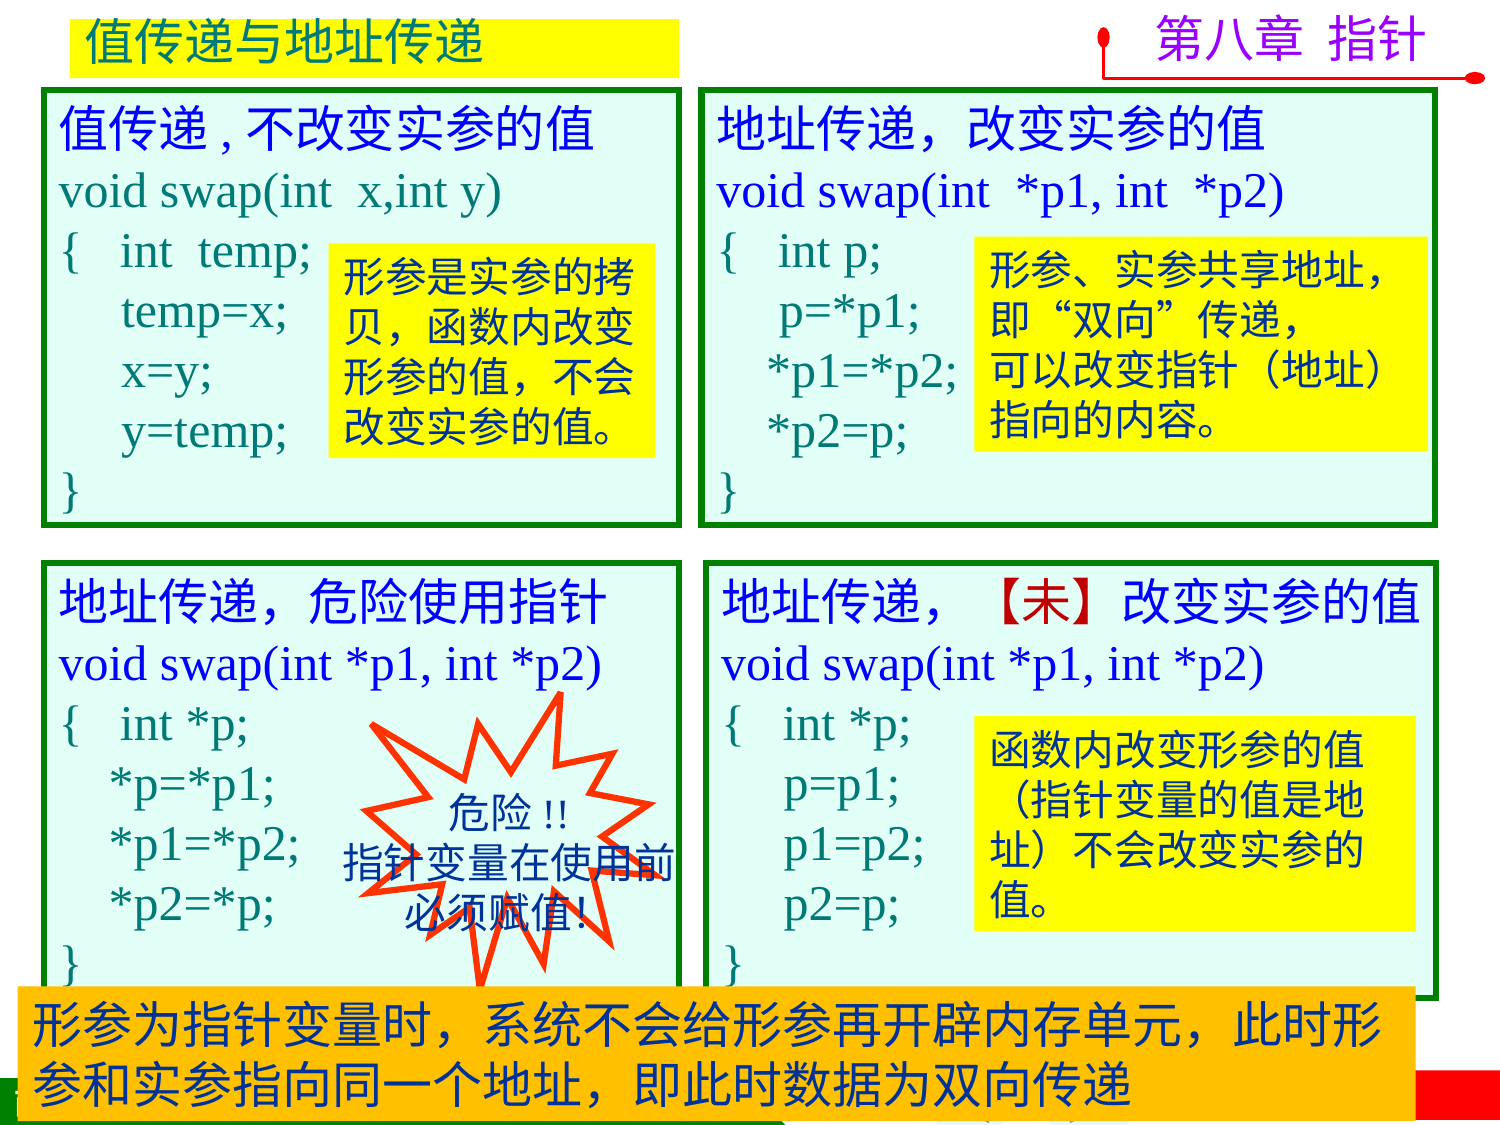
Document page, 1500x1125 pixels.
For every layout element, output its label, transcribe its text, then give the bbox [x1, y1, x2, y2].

text_box 形参是实参的拷贝，函数内改变形参的值，不会改变实参的值。 [328, 243, 656, 459]
text_box 地址传递，改变实参的值 void swap(int *p1, int *p2) { int p; p=*p1; *p1=*p2; *p2=p; } [701, 90, 1436, 525]
text_box [120, 79, 151, 90]
text_box 危险!! 指针变量在使用前 必须赋值！ [366, 692, 656, 986]
text_box 函数内改变形参的值（指针变量的值是地址）不会改变实参的值。 [974, 716, 1416, 931]
text_box 值传递,不改变实参的值 void swap(int x,int y) { int temp; temp=x; x=y; y=temp; } [43, 90, 680, 525]
text_box 地址传递，危险使用指针 void swap(int *p1, int *p2) { int *p; *p=*p1; *p1=*p2; *p2=*p; } [43, 562, 680, 986]
text_box 值传递与地址传递 [69, 19, 680, 79]
text_box 形参为指针变量时，系统不会给形参再开辟内存单元，此时形参和实参指向同一个地址，即此时数据为双向传递 [17, 986, 1416, 1122]
text_box 形参、实参共享地址，即“双向”传递， 可以改变指针（地址）指向的内容。 [974, 236, 1428, 452]
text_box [1103, 0, 1476, 79]
text_box 地址传递，【未】改变实参的值 void swap(int *p1, int *p2) { int *p; p=p1; p1=p2; p2=p; } [706, 562, 1436, 998]
